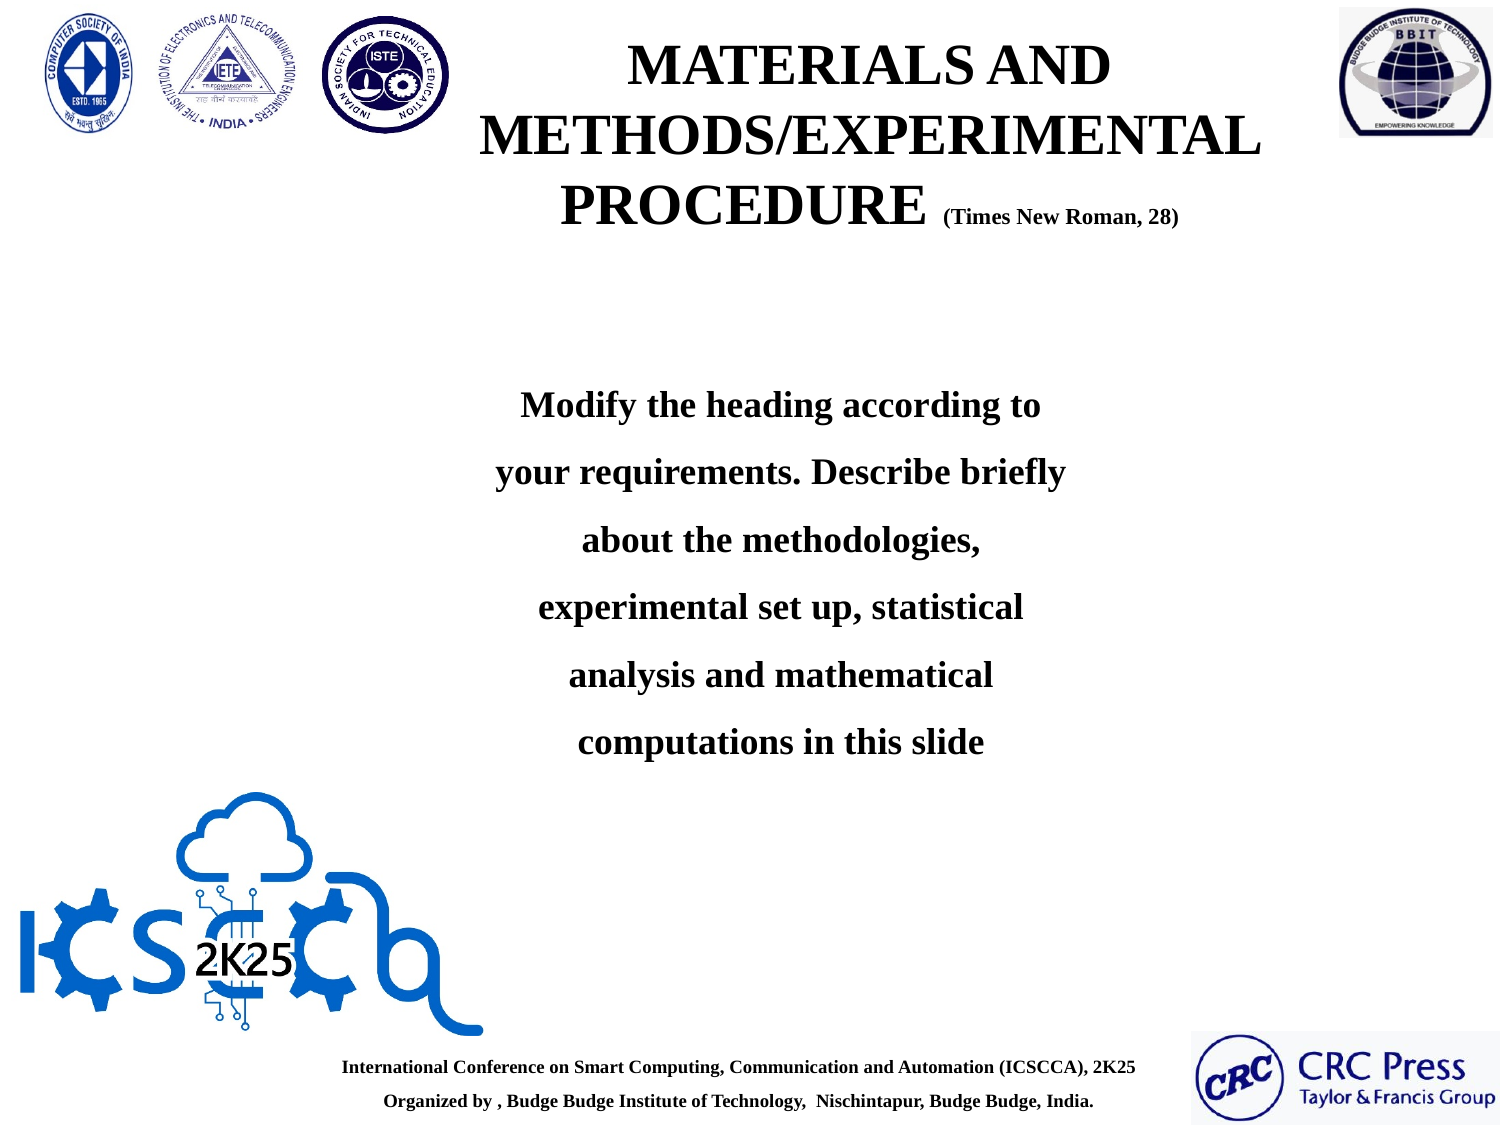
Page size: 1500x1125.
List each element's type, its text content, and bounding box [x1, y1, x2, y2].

picture [0, 4, 303, 145]
text_box Modify the heading according to your requirements. Describe briefly about the methodologies, experimental set up, statistical analysis and mathematical computations in this slide [468, 349, 1094, 770]
text_box International Conference on Smart Computing, Communication and Automation (ICSCCA), 2K25 Organized by , Budge Budge Institute of Technology, Nischintapur, Budge Budge, India. [289, 1036, 1186, 1119]
picture [0, 792, 488, 1036]
picture [320, 16, 449, 135]
text_box MATERIALS AND METHODS/EXPERIMENTAL PROCEDURE (Times New Roman, 28) [374, 19, 1365, 244]
picture [1339, 6, 1493, 138]
picture [1191, 1031, 1500, 1125]
